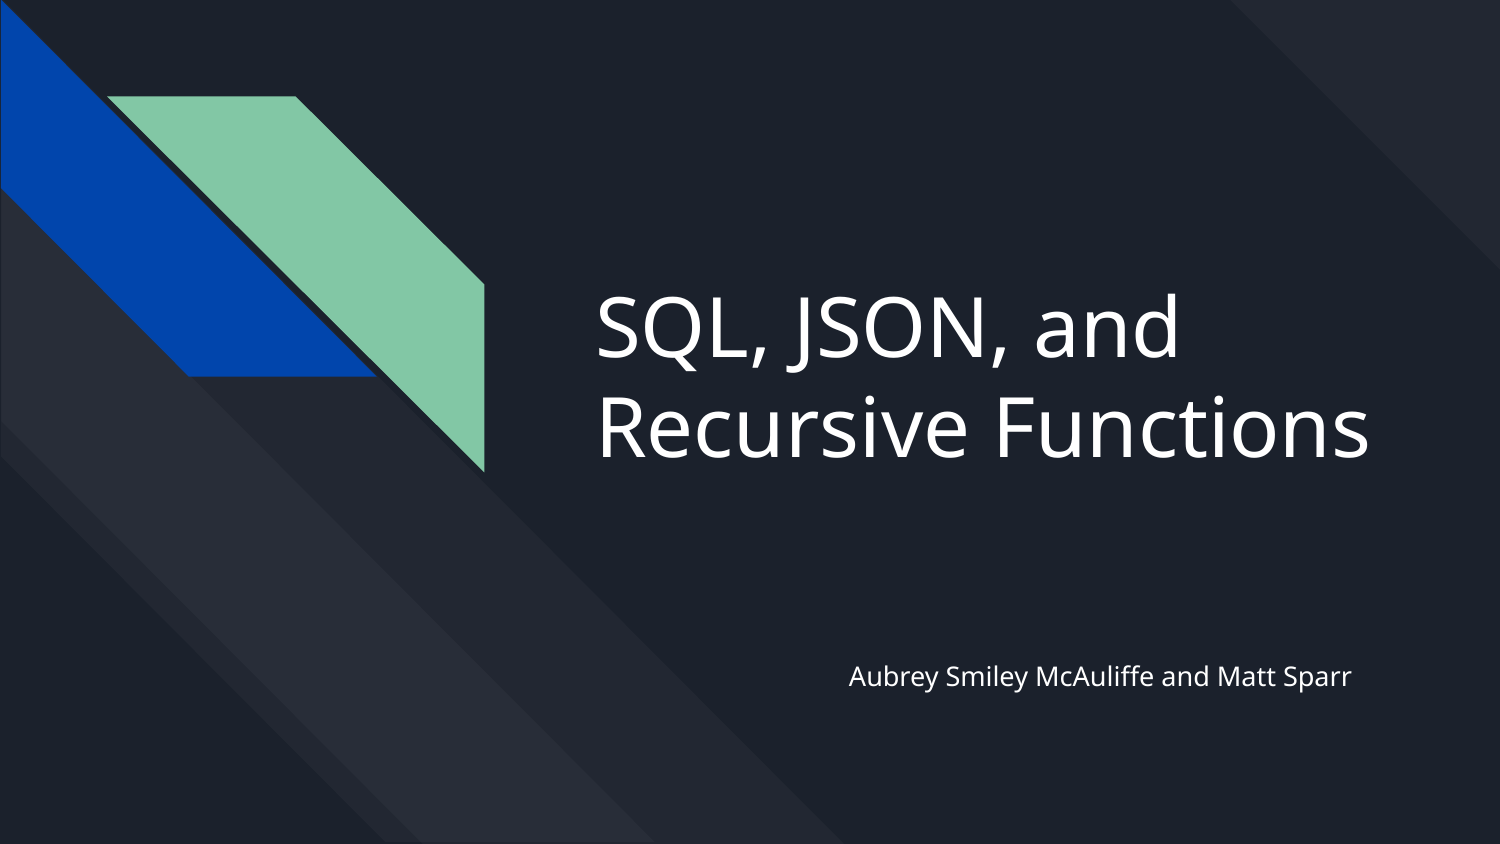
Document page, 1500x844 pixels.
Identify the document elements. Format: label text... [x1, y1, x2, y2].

subtitle Aubrey Smiley McAuliffe and Matt Sparr [833, 643, 1404, 727]
title SQL, JSON, and Recursive Functions [580, 258, 1404, 518]
